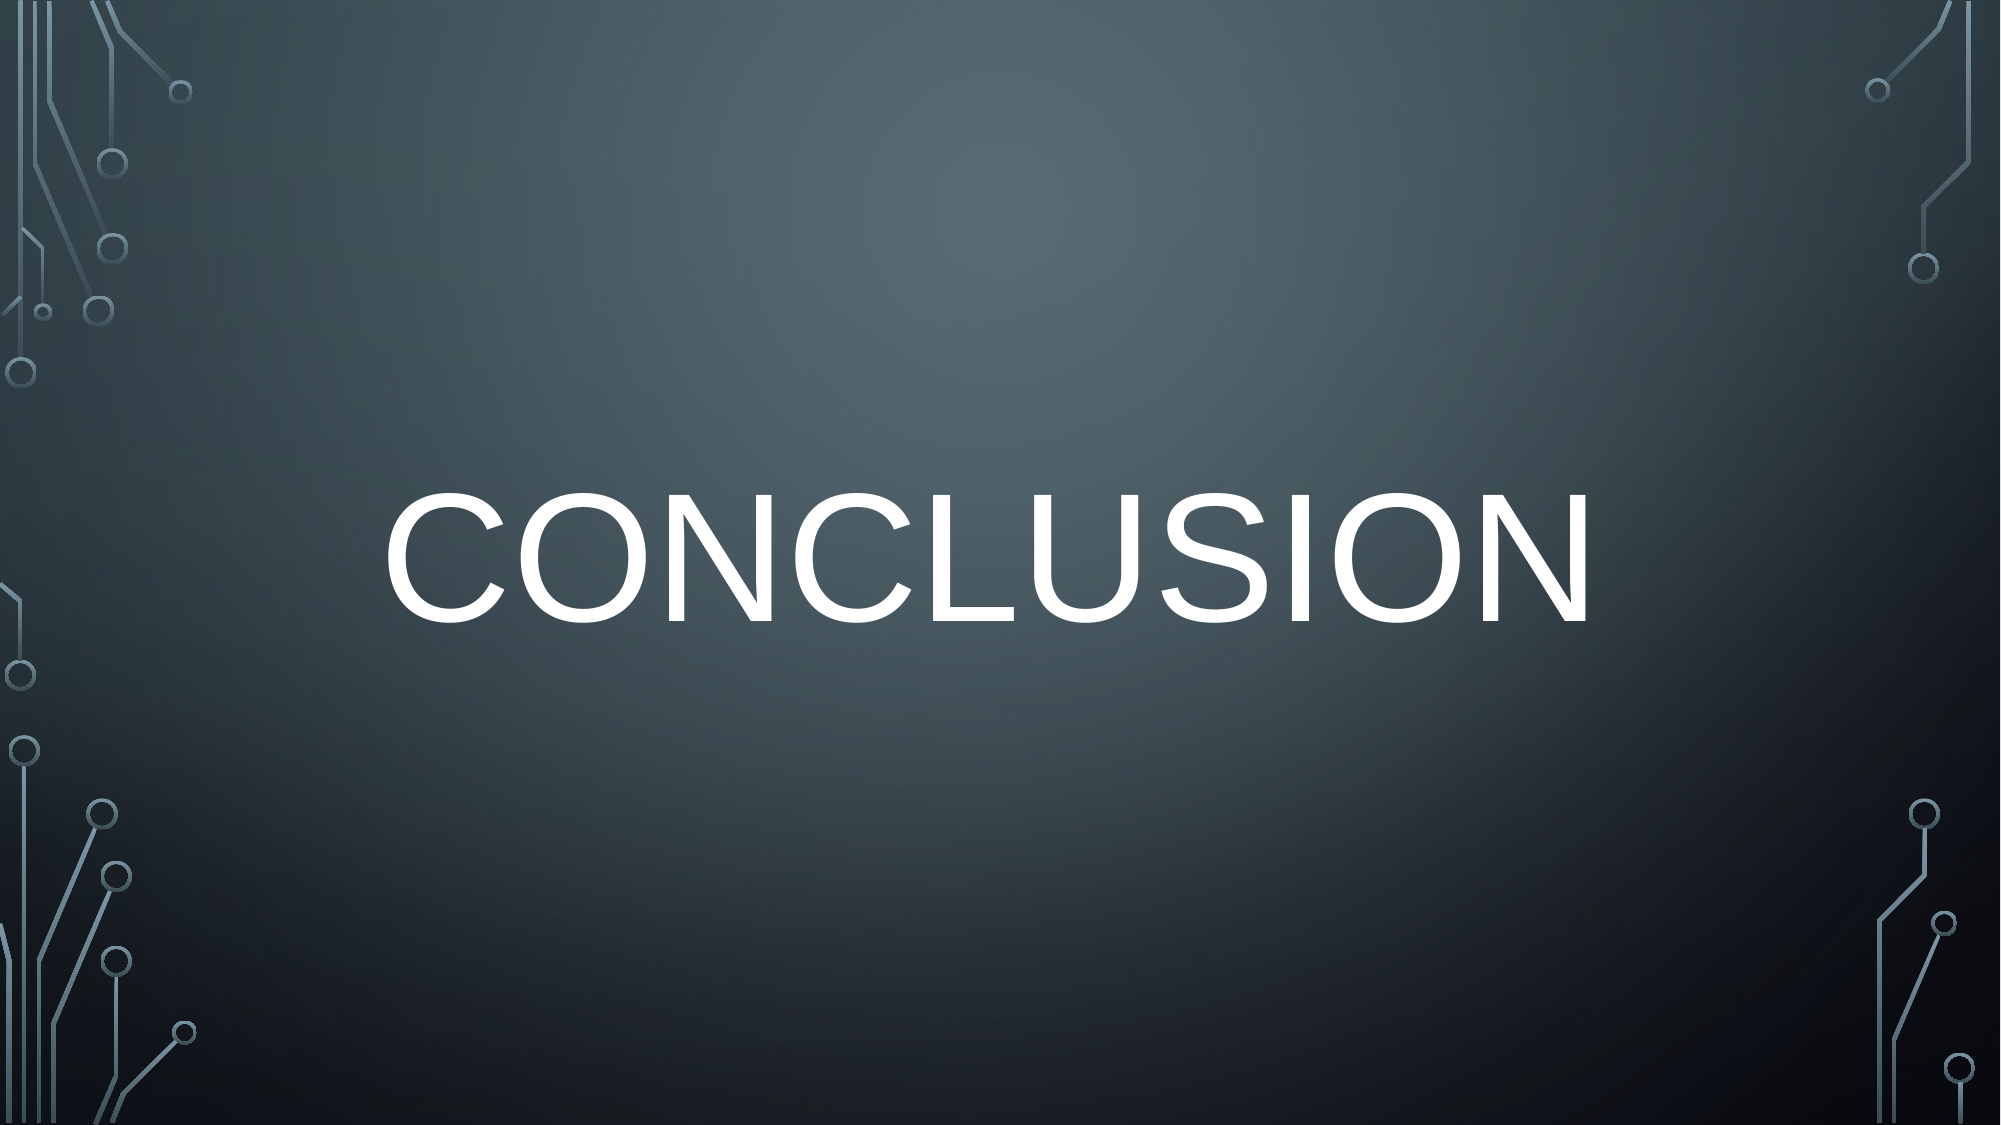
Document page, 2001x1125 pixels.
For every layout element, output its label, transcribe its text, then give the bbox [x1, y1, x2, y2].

title conclusion [364, 441, 1636, 684]
